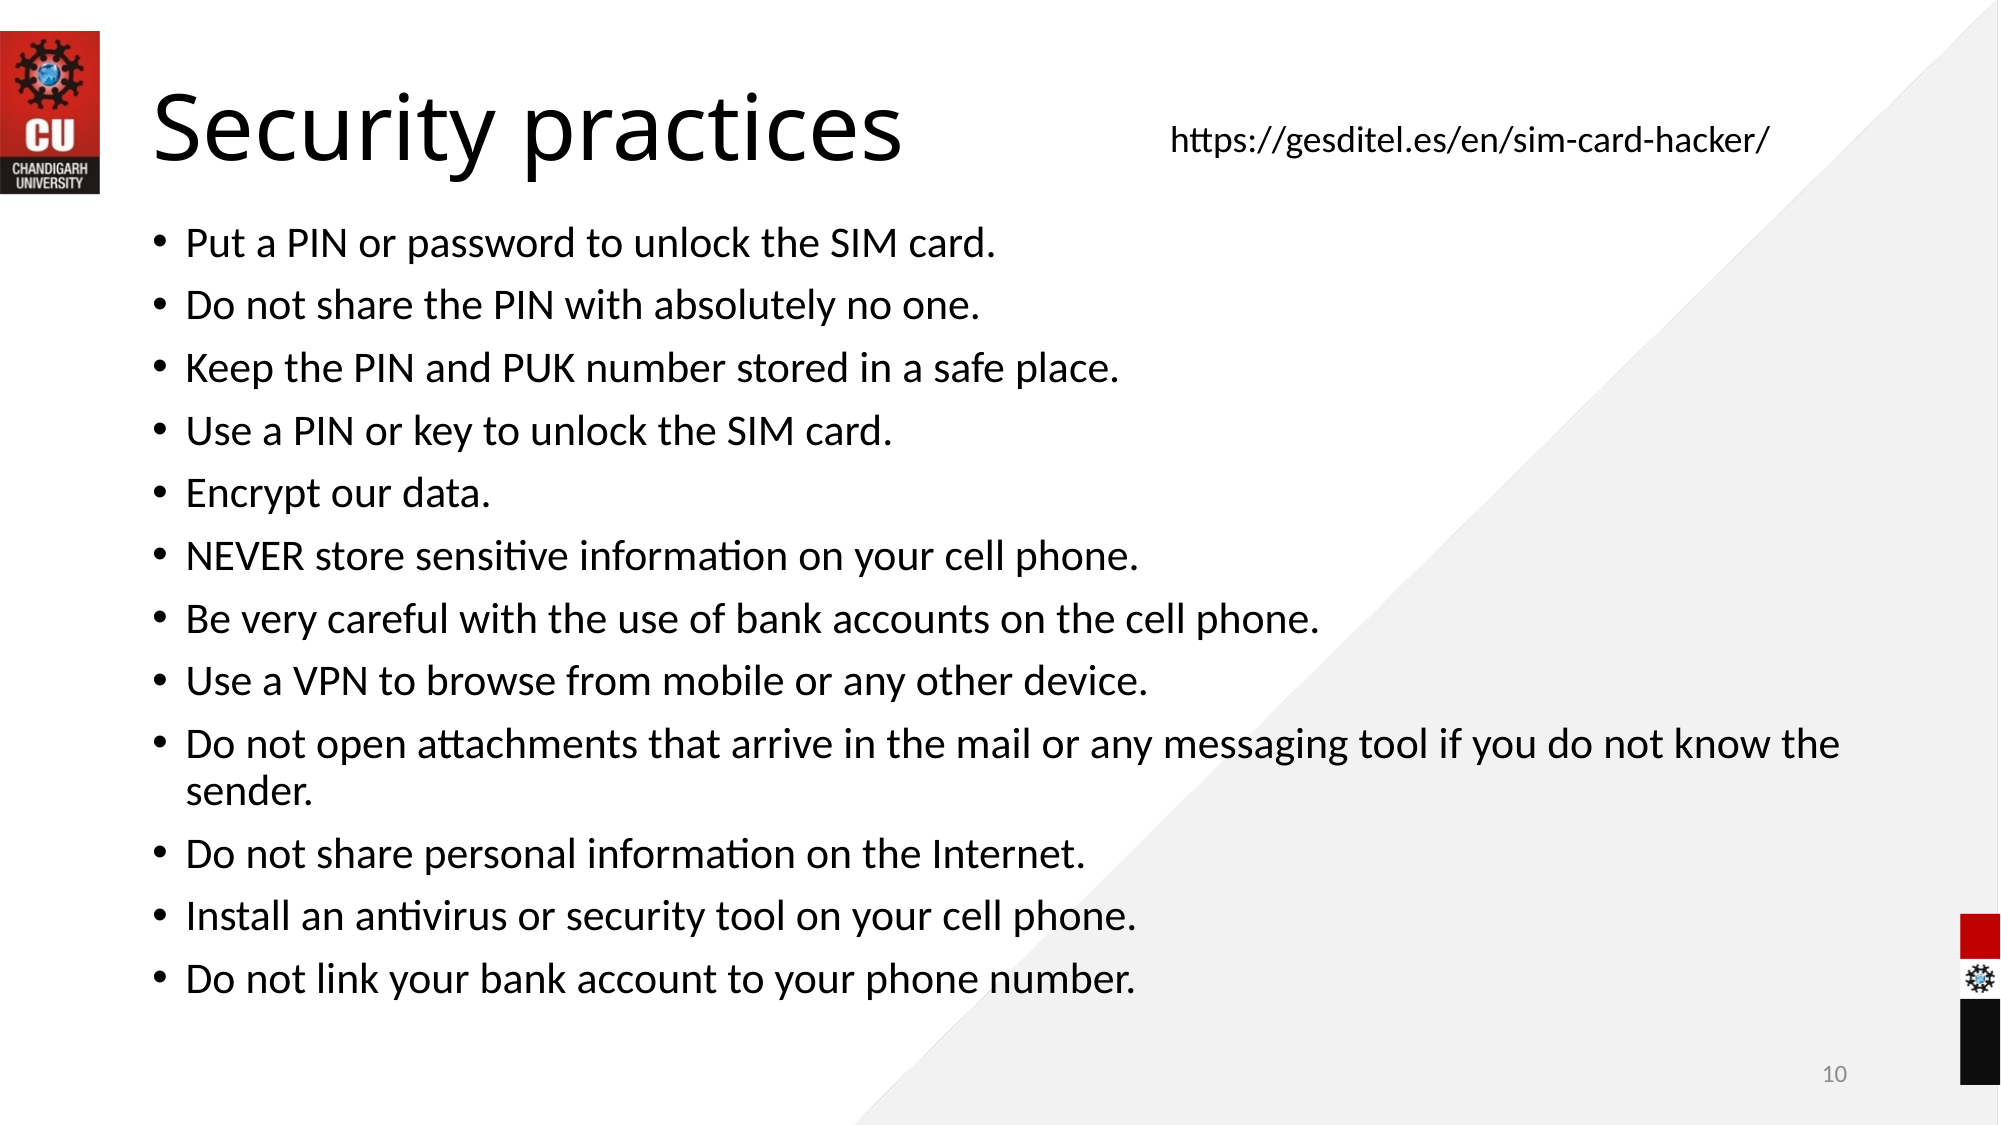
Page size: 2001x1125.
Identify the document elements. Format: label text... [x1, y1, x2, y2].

title Security practices [137, 59, 1863, 202]
text_box https://gesditel.es/en/sim-card-hacker/ [1155, 108, 1786, 168]
list Put a PIN or password to unlock the SIM card. Do not share the PIN with absolutely no one. Keep the PIN and PUK number stored in a safe place. Use a PIN or key to unlock the SIM card. Encrypt our data. NEVER store sensitive information on your cell phone. Be very careful with the use of bank accounts on the cell phone. Use a VPN to browse from mobile or any other device. Do not open attachments that arrive in the mail or any messaging tool if you do not know the sender. Do not share personal information on the Internet. Install an antivirus or security tool on your cell phone. Do not link your bank account to your phone number. [137, 212, 1863, 1014]
picture [0, 0, 2001, 1125]
slide_number 10 [1412, 1042, 1863, 1103]
